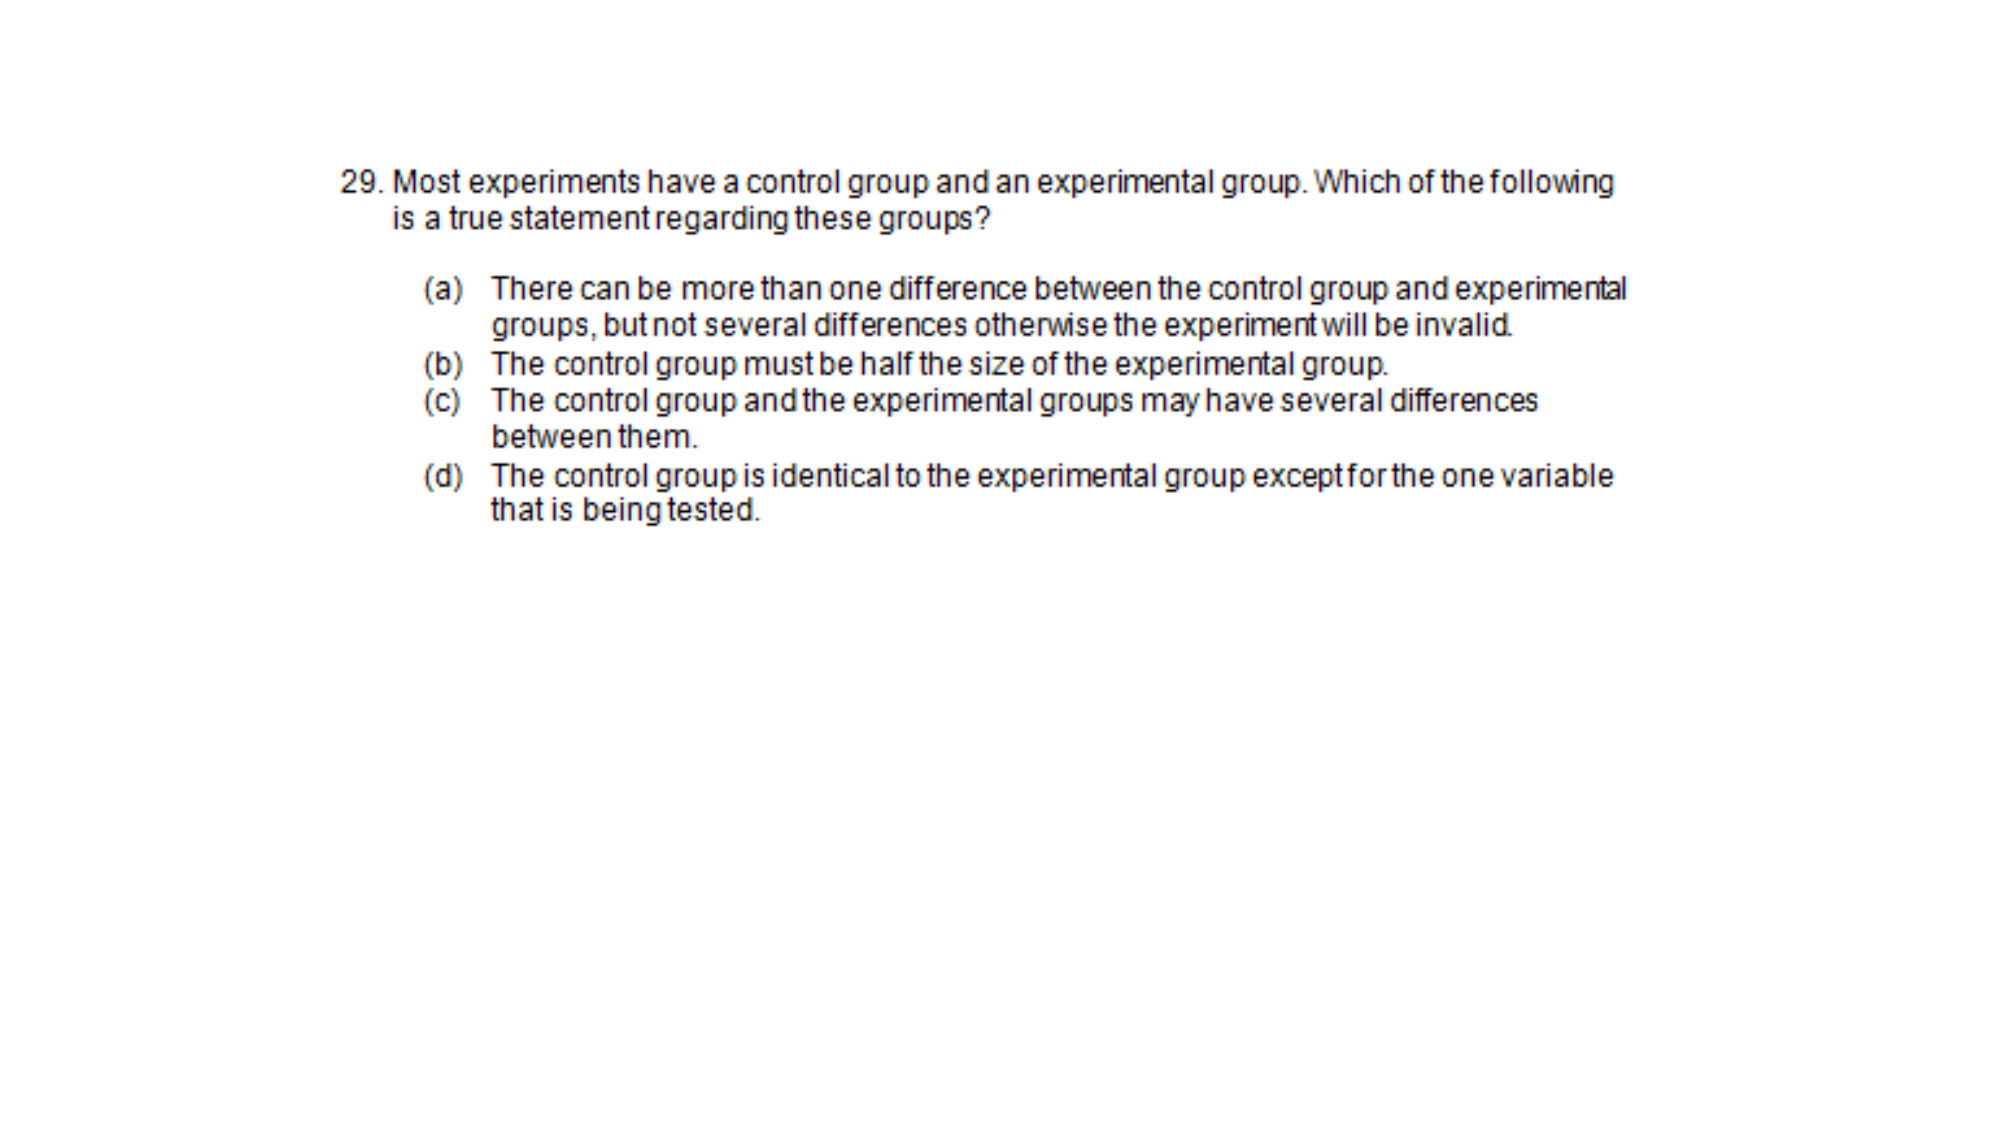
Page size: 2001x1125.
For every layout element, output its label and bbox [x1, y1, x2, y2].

picture [279, 113, 1691, 563]
